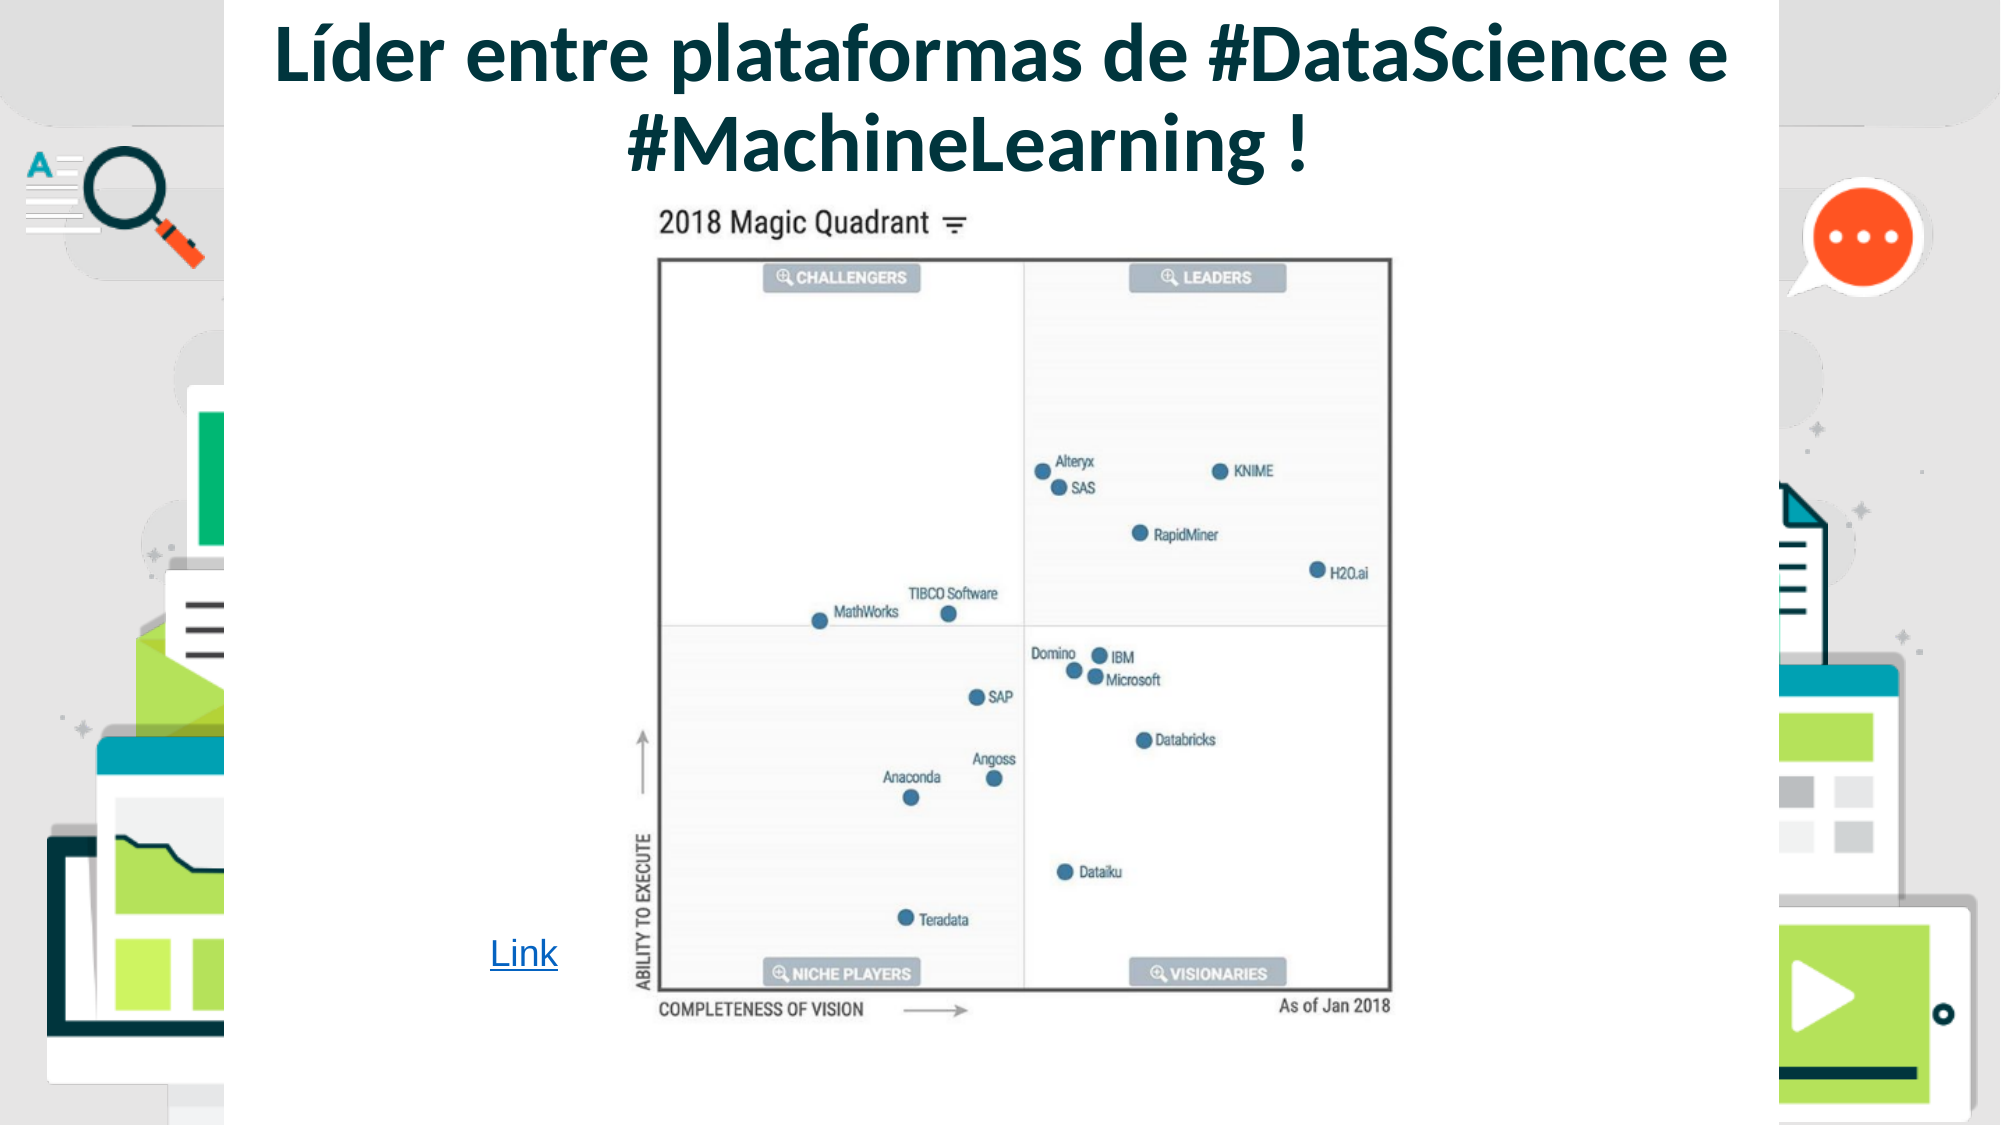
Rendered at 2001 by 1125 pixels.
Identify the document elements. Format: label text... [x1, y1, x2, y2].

picture [0, 0, 2001, 1125]
title Líder entre plataformas de #DataScience e #MachineLearning !⠀ [225, 0, 1781, 199]
text_box Link [474, 914, 609, 991]
